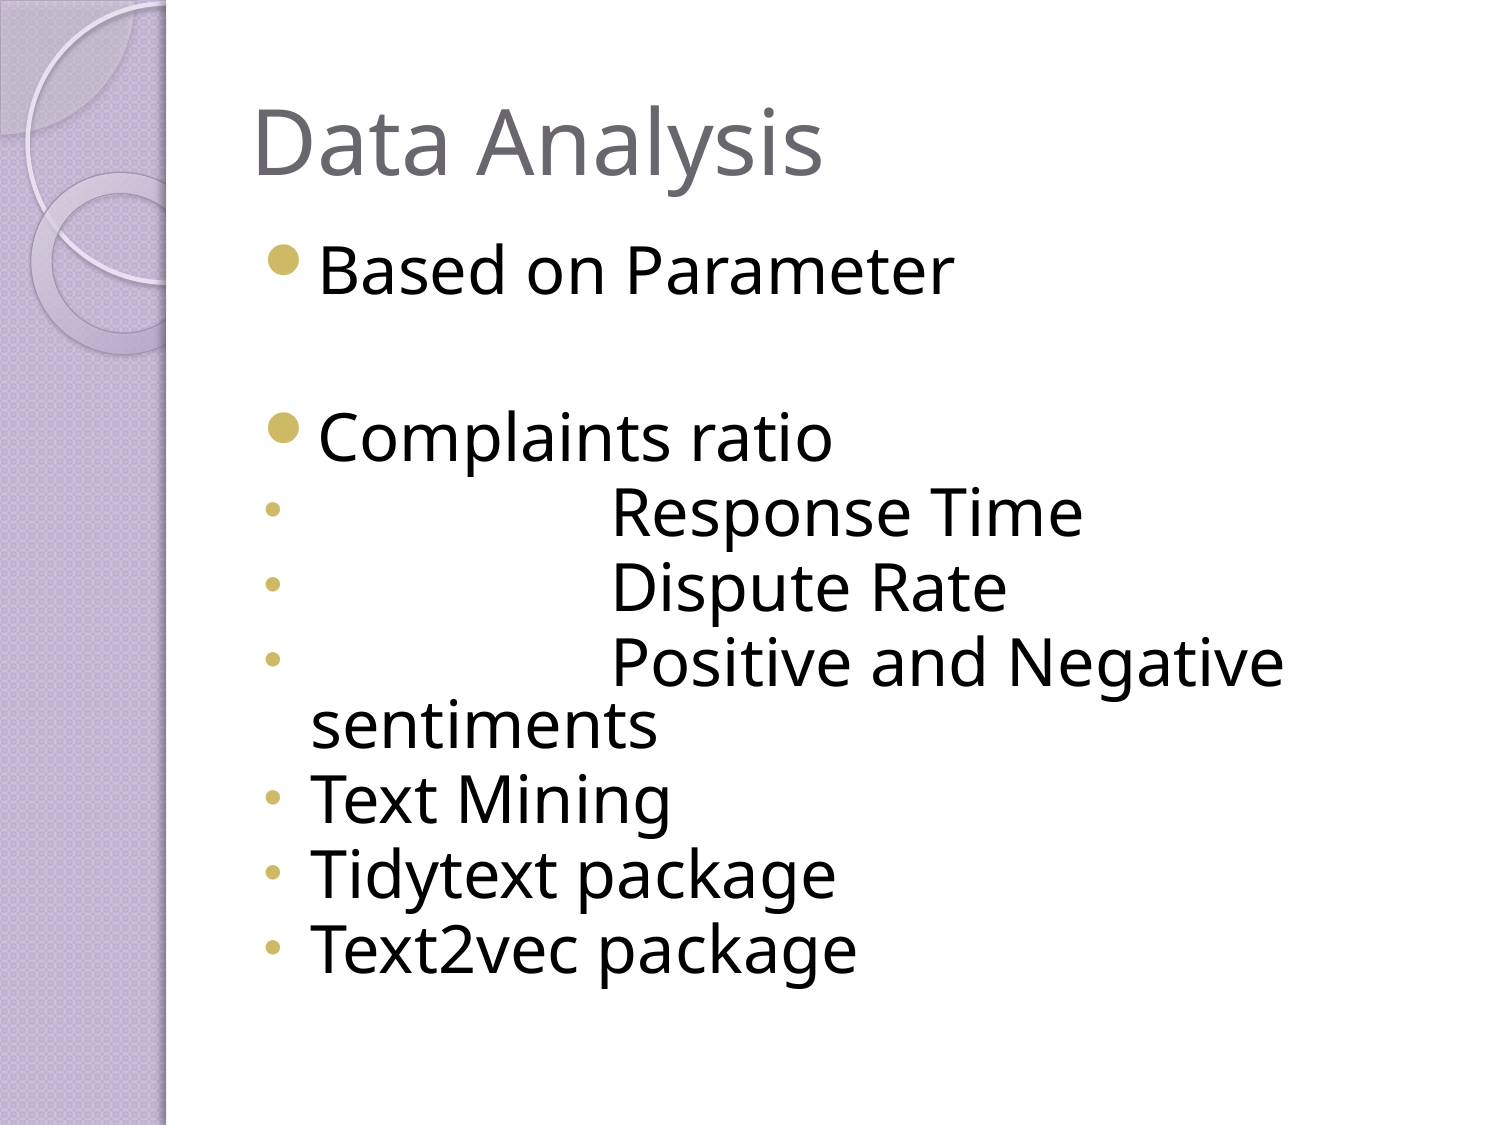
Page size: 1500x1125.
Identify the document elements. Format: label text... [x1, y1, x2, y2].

title Data Analysis [235, 45, 1466, 233]
list Based on Parameter Complaints ratio Response Time Dispute Rate Positive and Negative sentiments Text Mining Tidytext package Text2vec package [235, 237, 1466, 1025]
